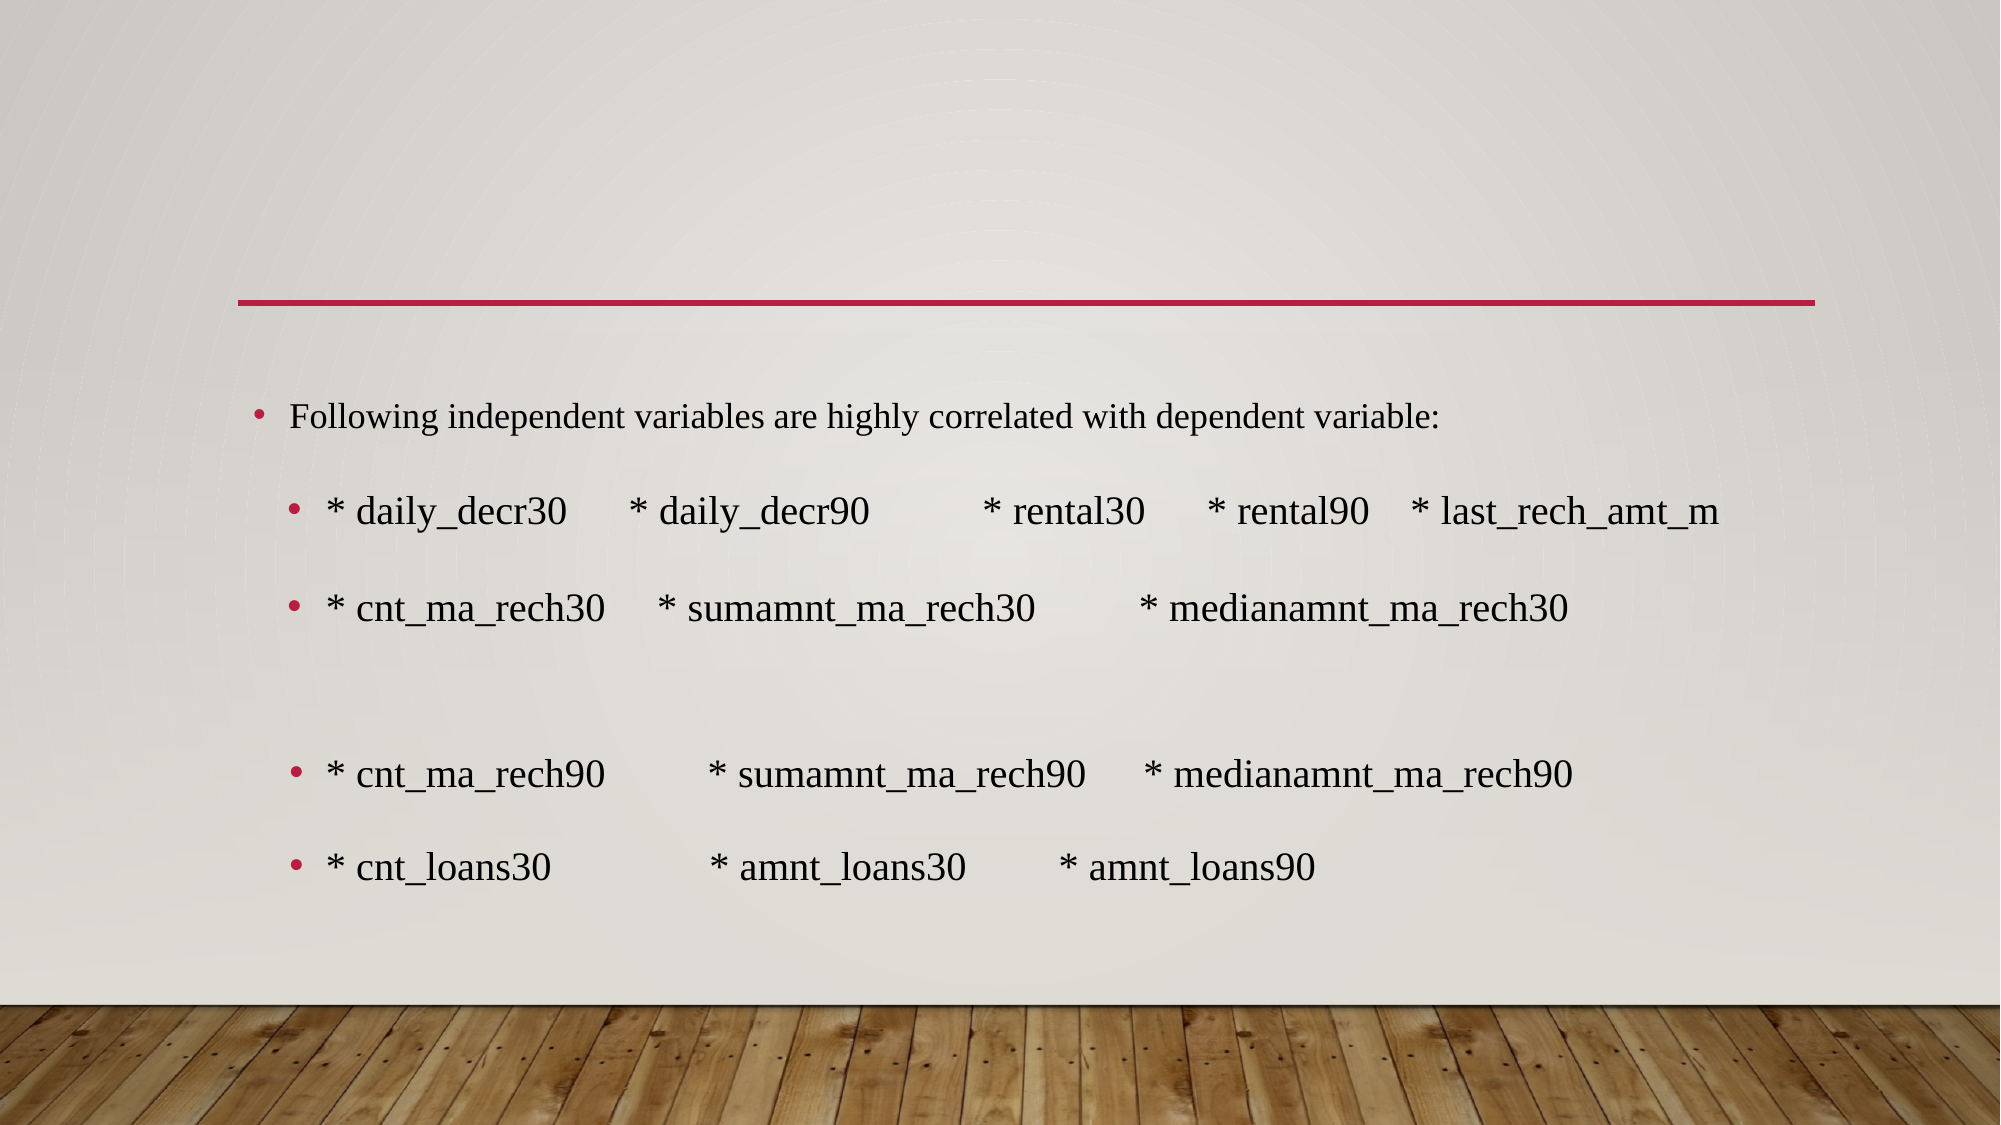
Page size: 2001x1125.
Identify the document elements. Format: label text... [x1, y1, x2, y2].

list Following independent variables are highly correlated with dependent variable: * daily_decr30 * daily_decr90 * rental30 * rental90 * last_rech_amt_m * cnt_ma_rech30 * sumamnt_ma_rech30 * medianamnt_ma_rech30 * cnt_ma_rech90 * sumamnt_ma_rech90 * medianamnt_ma_rech90 * cnt_loans30 * amnt_loans30 * amnt_loans90 [238, 375, 1814, 897]
picture [0, 1005, 2000, 1125]
